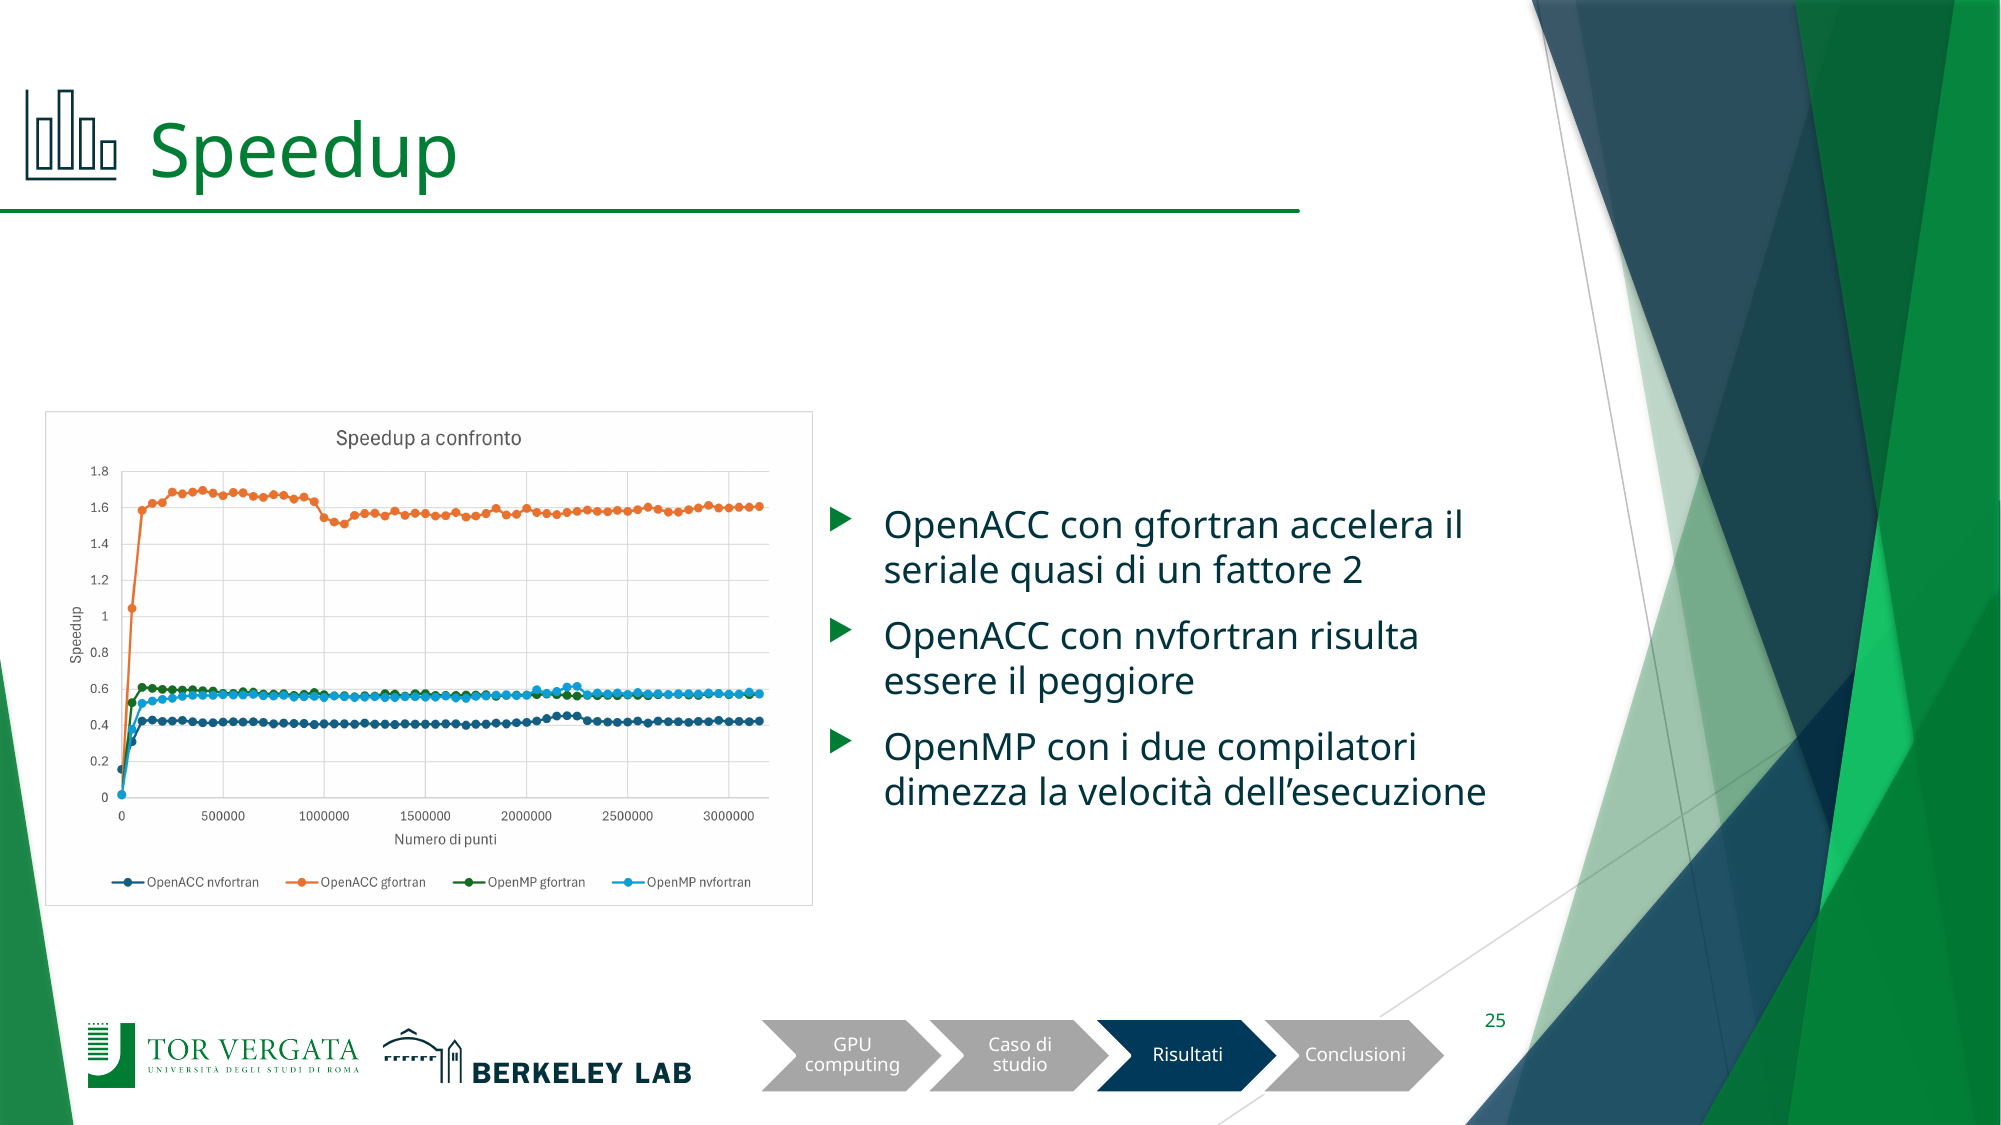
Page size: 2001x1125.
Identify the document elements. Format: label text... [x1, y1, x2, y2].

title Speedup [134, 95, 1545, 312]
slide_number 25 [1452, 991, 1522, 1051]
picture [88, 1023, 359, 1089]
picture [7, 71, 135, 199]
picture [363, 1007, 711, 1104]
picture [44, 410, 813, 906]
list OpenACC con gfortran accelera il seriale quasi di un fattore 2 OpenACC con nvfortran risulta essere il peggiore OpenMP con i due compilatori dimezza la velocità dell’esecuzione [816, 427, 1556, 828]
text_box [756, 959, 1448, 1125]
